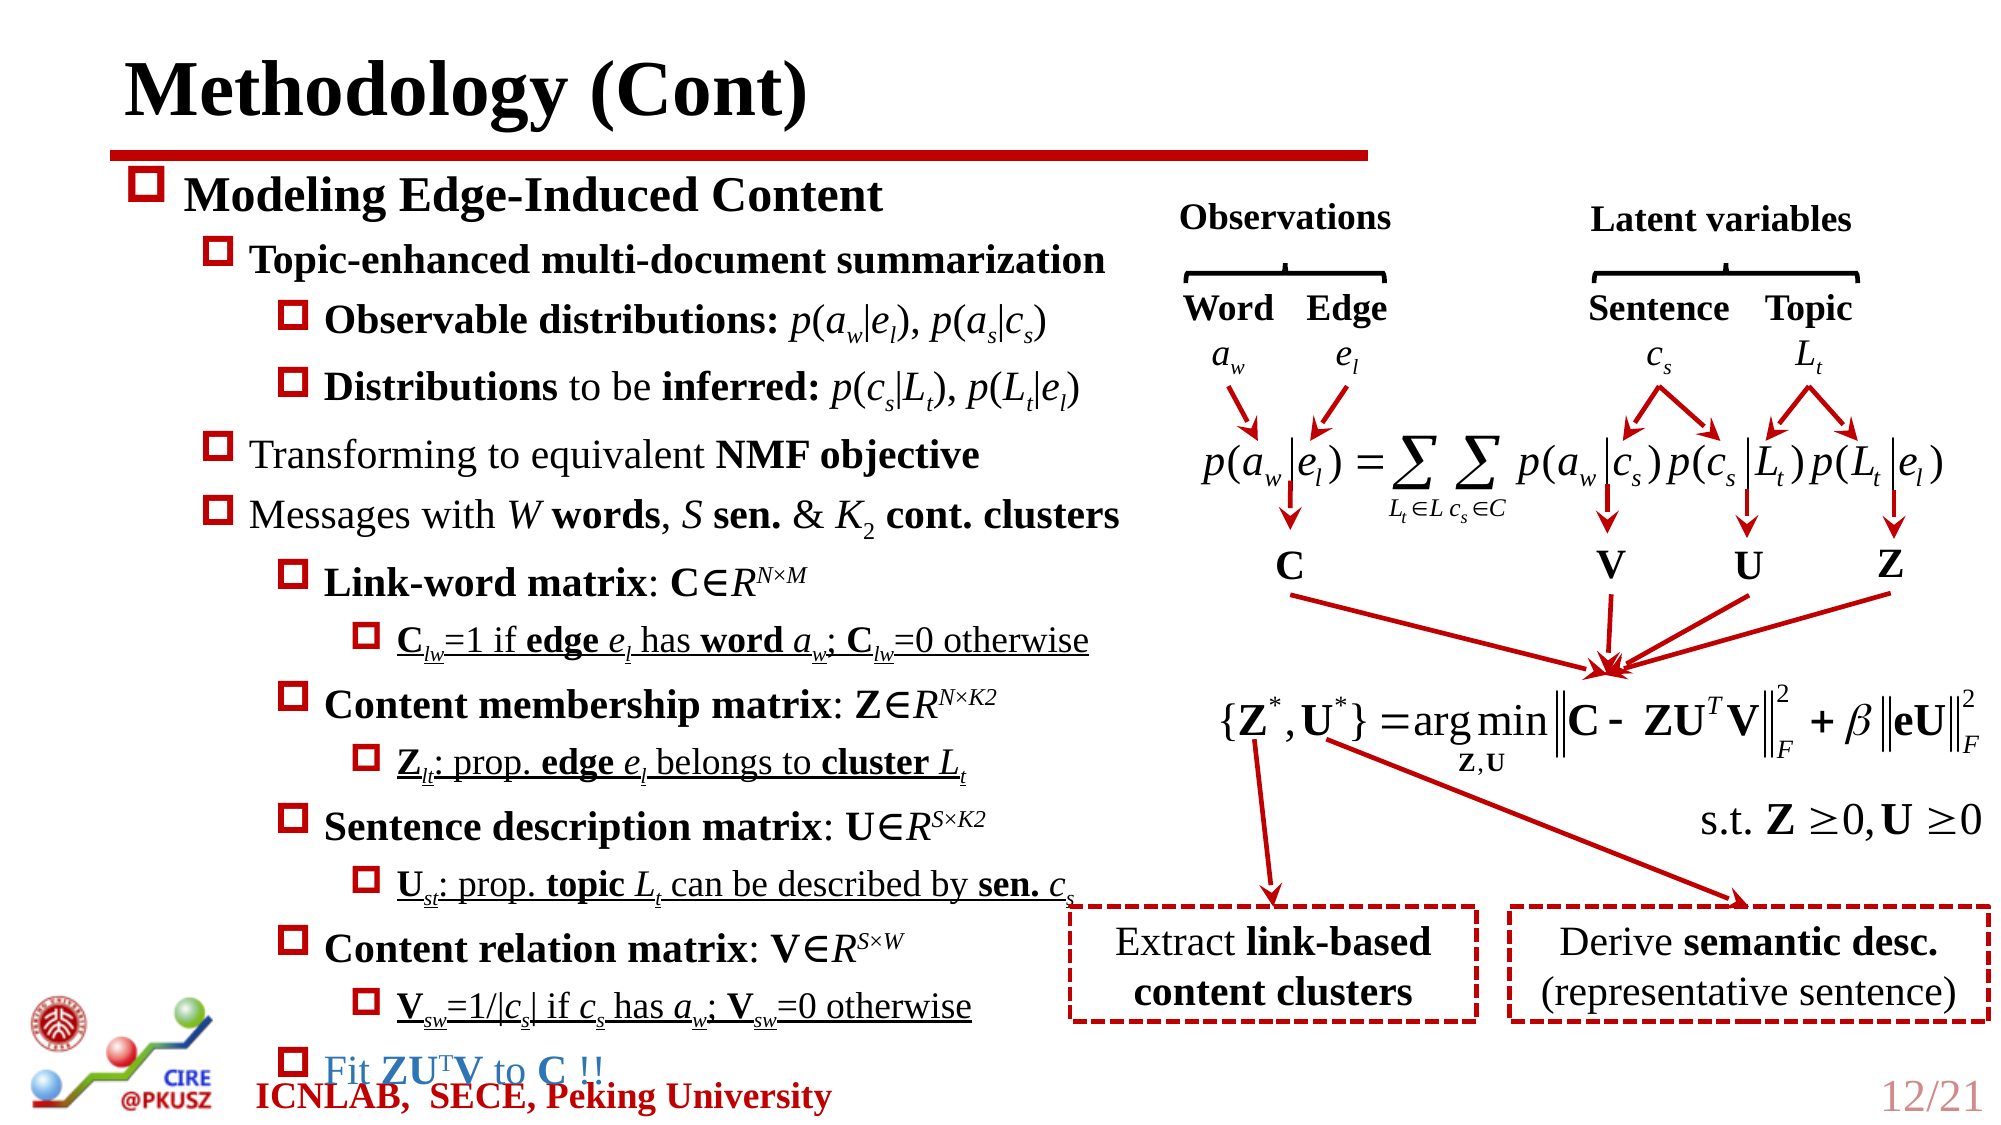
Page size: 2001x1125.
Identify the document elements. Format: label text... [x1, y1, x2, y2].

text_box U [1713, 534, 1786, 593]
text_box Observations [1157, 184, 1414, 245]
text_box Word aw [1166, 275, 1291, 387]
title Methodology (Cont) [109, 41, 1835, 138]
text_box Derive semantic desc. (representative sentence) [1509, 906, 1989, 1022]
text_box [1254, 739, 1274, 907]
text_box V [1575, 534, 1648, 595]
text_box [1622, 381, 1659, 441]
text_box Topic Lt [1747, 275, 1871, 387]
list Modeling Edge-Induced Content Topic-enhanced multi-document summarization Observable distributions: p(aw|el), p(as|cs) Distributions to be inferred: p(cs|Lt), p(Lt|el) Transforming to equivalent NMF objective Messages with W words, S sen. & K2 cont. clusters Link-word matrix: C∈RN×M Clw=1 if edge el has word aw; Clw=0 otherwise Content membership matrix: Z∈RN×K2 Zlt: prop. edge el belongs to cluster Lt Sentence description matrix: U∈RS×K2 Ust: prop. topic Lt can be described by sen. cs Content relation matrix: V∈RS×W Vsw=1/|cs| if cs has aw; Vsw=0 otherwise Fit ZUTV to C !! [109, 153, 1835, 1104]
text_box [1290, 602, 1602, 675]
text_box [1326, 739, 1750, 907]
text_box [1602, 593, 1891, 675]
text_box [1659, 381, 1721, 441]
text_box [1808, 381, 1858, 441]
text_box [1310, 381, 1348, 441]
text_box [1214, 674, 1992, 850]
text_box Edge el [1291, 275, 1409, 387]
text_box Z [1854, 534, 1927, 594]
text_box Latent variables [1575, 186, 1868, 246]
text_box Extract link-based content clusters [1070, 906, 1477, 1022]
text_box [1228, 381, 1258, 441]
text_box [1593, 263, 1859, 284]
text_box C [1254, 534, 1327, 595]
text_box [1765, 381, 1808, 441]
text_box Sentence cs [1571, 275, 1747, 387]
slide_number 12/21 [1805, 1063, 2000, 1124]
text_box [1185, 263, 1386, 284]
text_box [1191, 427, 1952, 534]
picture [0, 987, 241, 1125]
